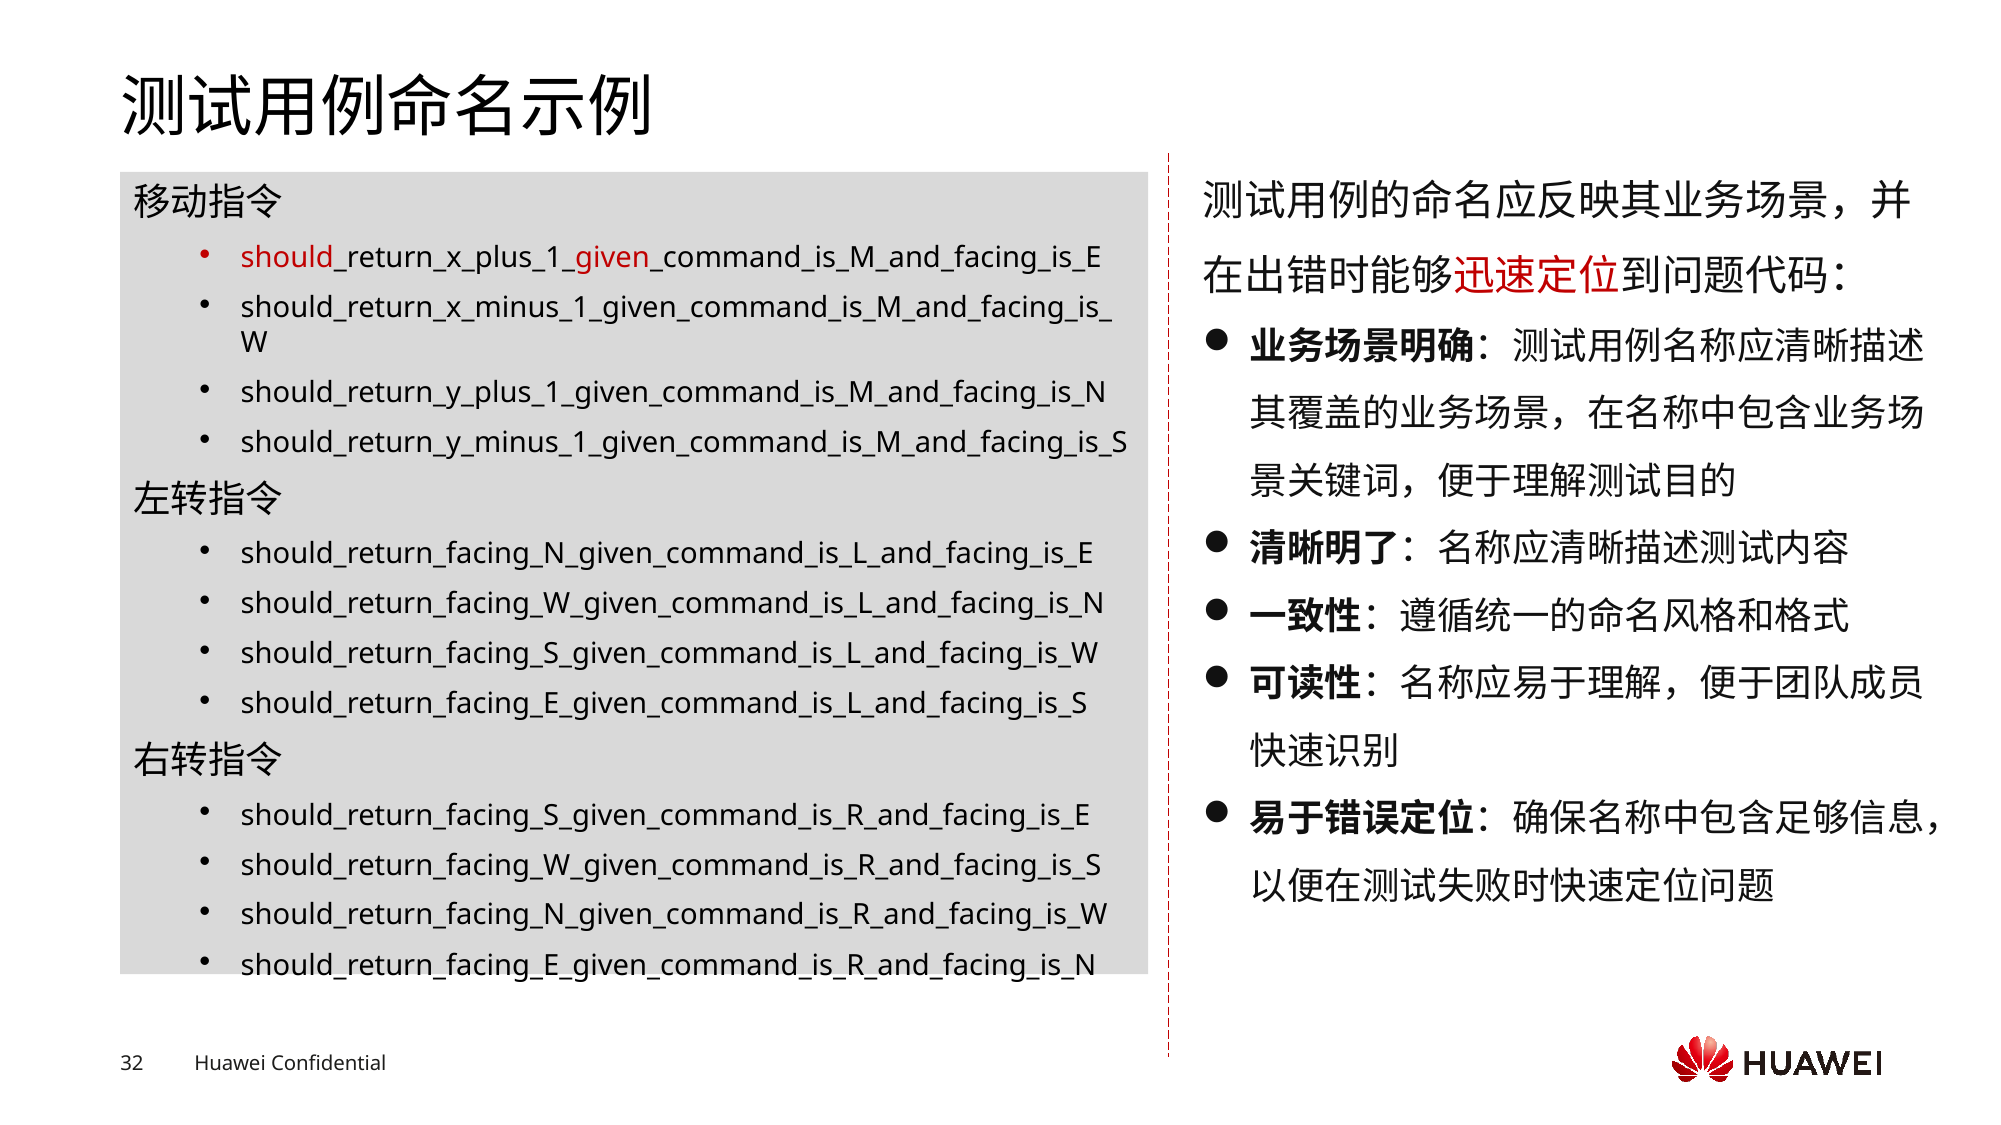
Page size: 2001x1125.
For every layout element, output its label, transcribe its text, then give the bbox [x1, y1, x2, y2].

text_box 测试用例的命名应反映其业务场景，并在出错时能够迅速定位到问题代码： 业务场景明确：测试用例名称应清晰描述其覆盖的业务场景，在名称中包含业务场景关键词，便于理解测试目的 清晰明了：名称应清晰描述测试内容 一致性：遵循统一的命名风格和格式 可读性：名称应易于理解，便于团队成员快速识别 易于错误定位：确保名称中包含足够信息，以便在测试失败时快速定位问题 [1188, 141, 1954, 914]
title 测试用例命名示例 [120, 73, 1880, 154]
list 移动指令 should_return_x_plus_1_given_command_is_M_and_facing_is_E should_return_x_minus_1_given_command_is_M_and_facing_is_W should_return_y_plus_1_given_command_is_M_and_facing_is_N should_return_y_minus_1_given_command_is_M_and_facing_is_S 左转指令 should_return_facing_N_given_command_is_L_and_facing_is_E should_return_facing_W_given_command_is_L_and_facing_is_N should_return_facing_S_given_command_is_L_and_facing_is_W should_return_facing_E_given_command_is_L_and_facing_is_S 右转指令 should_return_facing_S_given_command_is_R_and_facing_is_E should_return_facing_W_given_command_is_R_and_facing_is_S should_return_facing_N_given_command_is_R_and_facing_is_W should_return_facing_E_given_command_is_R_and_facing_is_N [119, 171, 1149, 975]
picture [1672, 1036, 1881, 1082]
